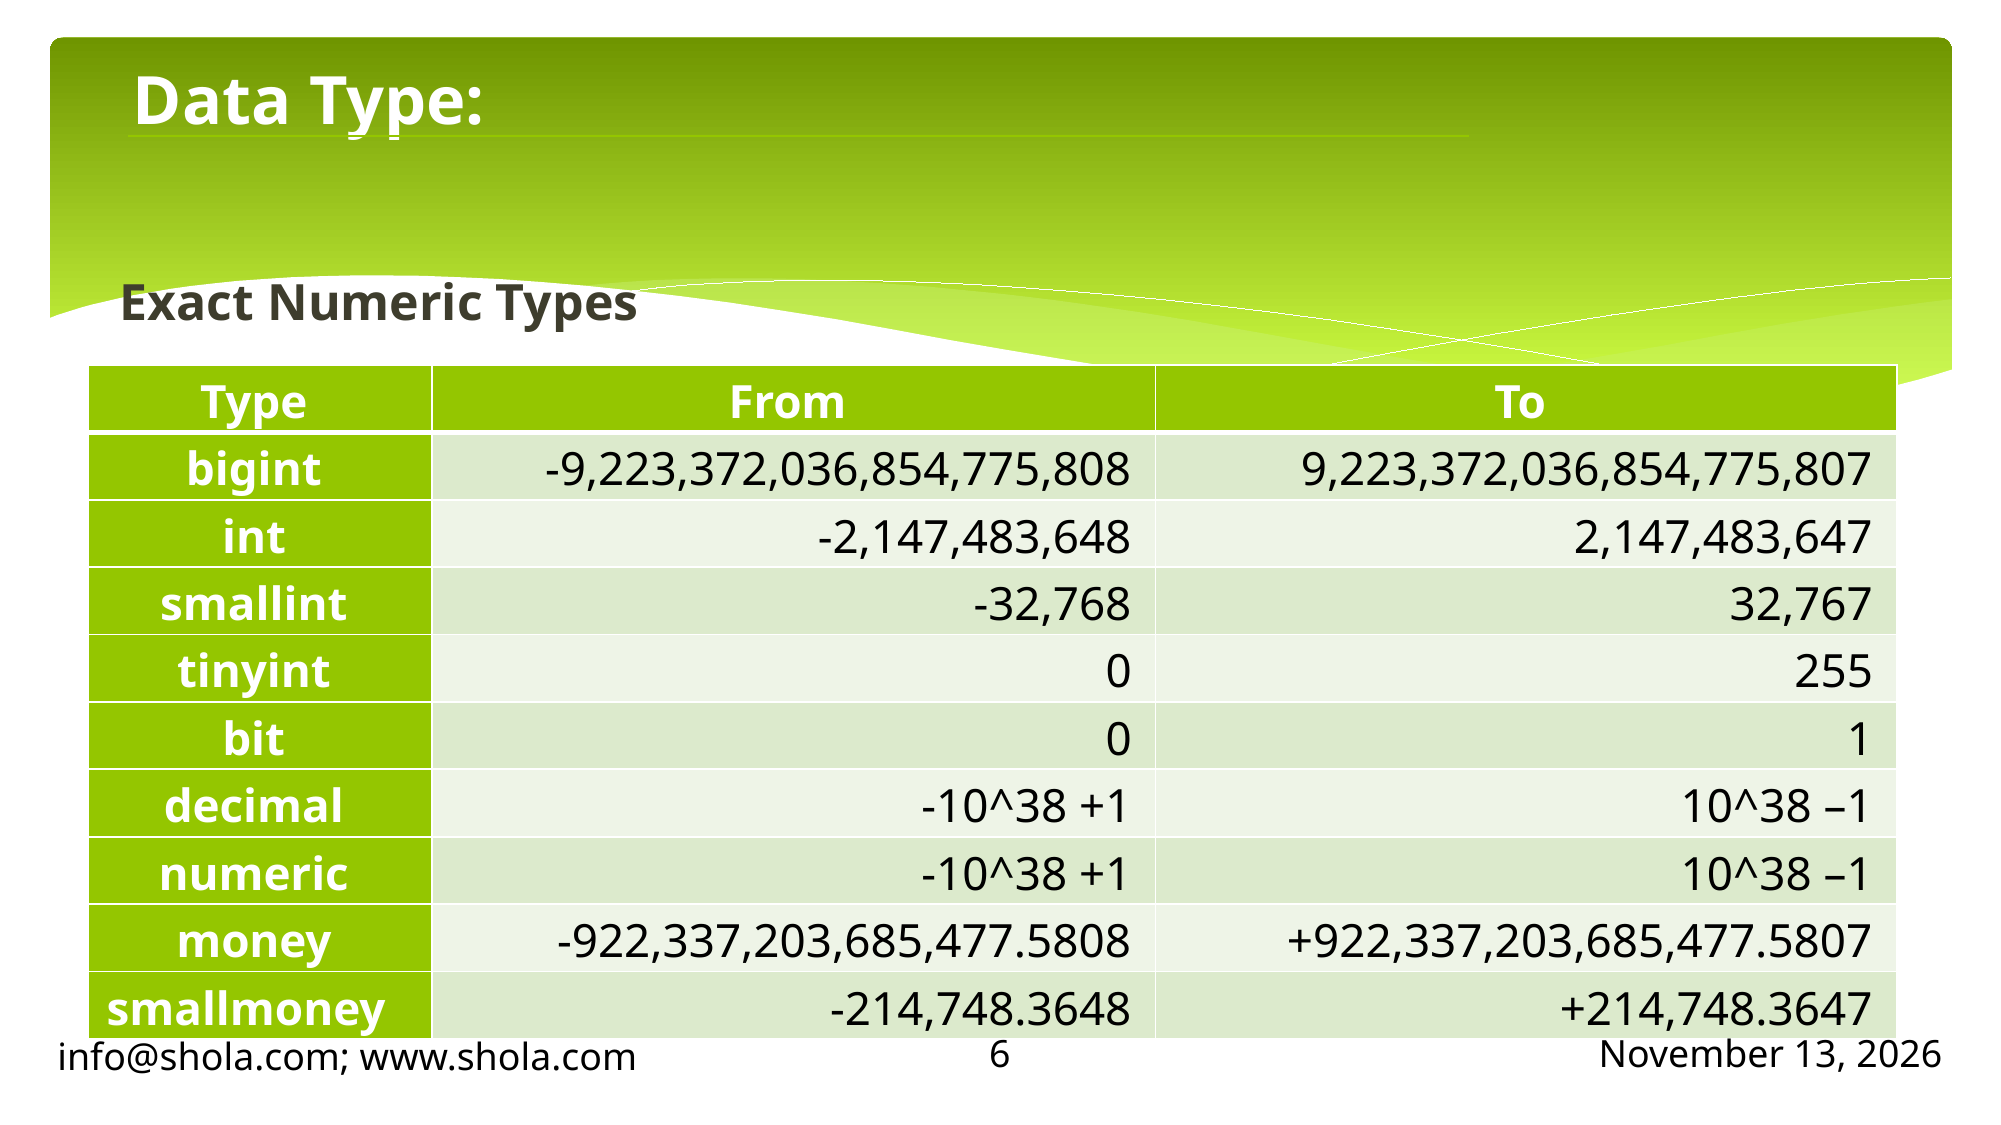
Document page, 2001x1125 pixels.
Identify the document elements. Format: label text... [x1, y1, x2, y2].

table_cell -10^38 +1 [433, 770, 1155, 836]
table_cell 255 [1156, 635, 1896, 701]
text_box Exact Numeric Types [104, 288, 1565, 375]
table_cell -32,768 [433, 568, 1155, 634]
table_cell smallmoney [89, 972, 431, 1025]
table_cell 2,147,483,647 [1156, 501, 1896, 566]
table_cell -2,147,483,648 [433, 501, 1155, 566]
table_cell -9,223,372,036,854,775,808 [433, 435, 1155, 499]
footer info@shola.com; www.shola.com [42, 1025, 871, 1086]
title Data Type: [117, 60, 1579, 146]
table_cell 32,767 [1156, 568, 1896, 634]
table_cell 0 [433, 703, 1155, 768]
table_cell numeric [89, 838, 431, 903]
table_cell smallint [89, 568, 431, 634]
table_cell 10^38 –1 [1156, 770, 1896, 836]
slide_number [1129, 1025, 1958, 1086]
table_cell bit [89, 703, 431, 768]
table_cell 9,223,372,036,854,775,807 [1156, 435, 1896, 499]
slide_number 6 [872, 1025, 1128, 1086]
table_cell -214,748.3648 [433, 972, 1155, 1038]
table_cell tinyint [89, 635, 431, 701]
table_cell 1 [1156, 703, 1896, 768]
table_header To [1156, 366, 1896, 430]
table_cell 10^38 –1 [1156, 838, 1896, 903]
table_cell +922,337,203,685,477.5807 [1156, 905, 1896, 971]
table_cell bigint [89, 435, 431, 499]
table_cell -10^38 +1 [433, 838, 1155, 903]
table_cell money [89, 905, 431, 971]
table_cell int [89, 501, 431, 566]
table_header Type [89, 366, 431, 430]
table_cell +214,748.3647 [1156, 972, 1896, 1025]
table_cell 0 [433, 635, 1155, 701]
table_cell decimal [89, 770, 431, 836]
table_cell -922,337,203,685,477.5808 [433, 905, 1155, 971]
table_header From [433, 375, 1155, 430]
